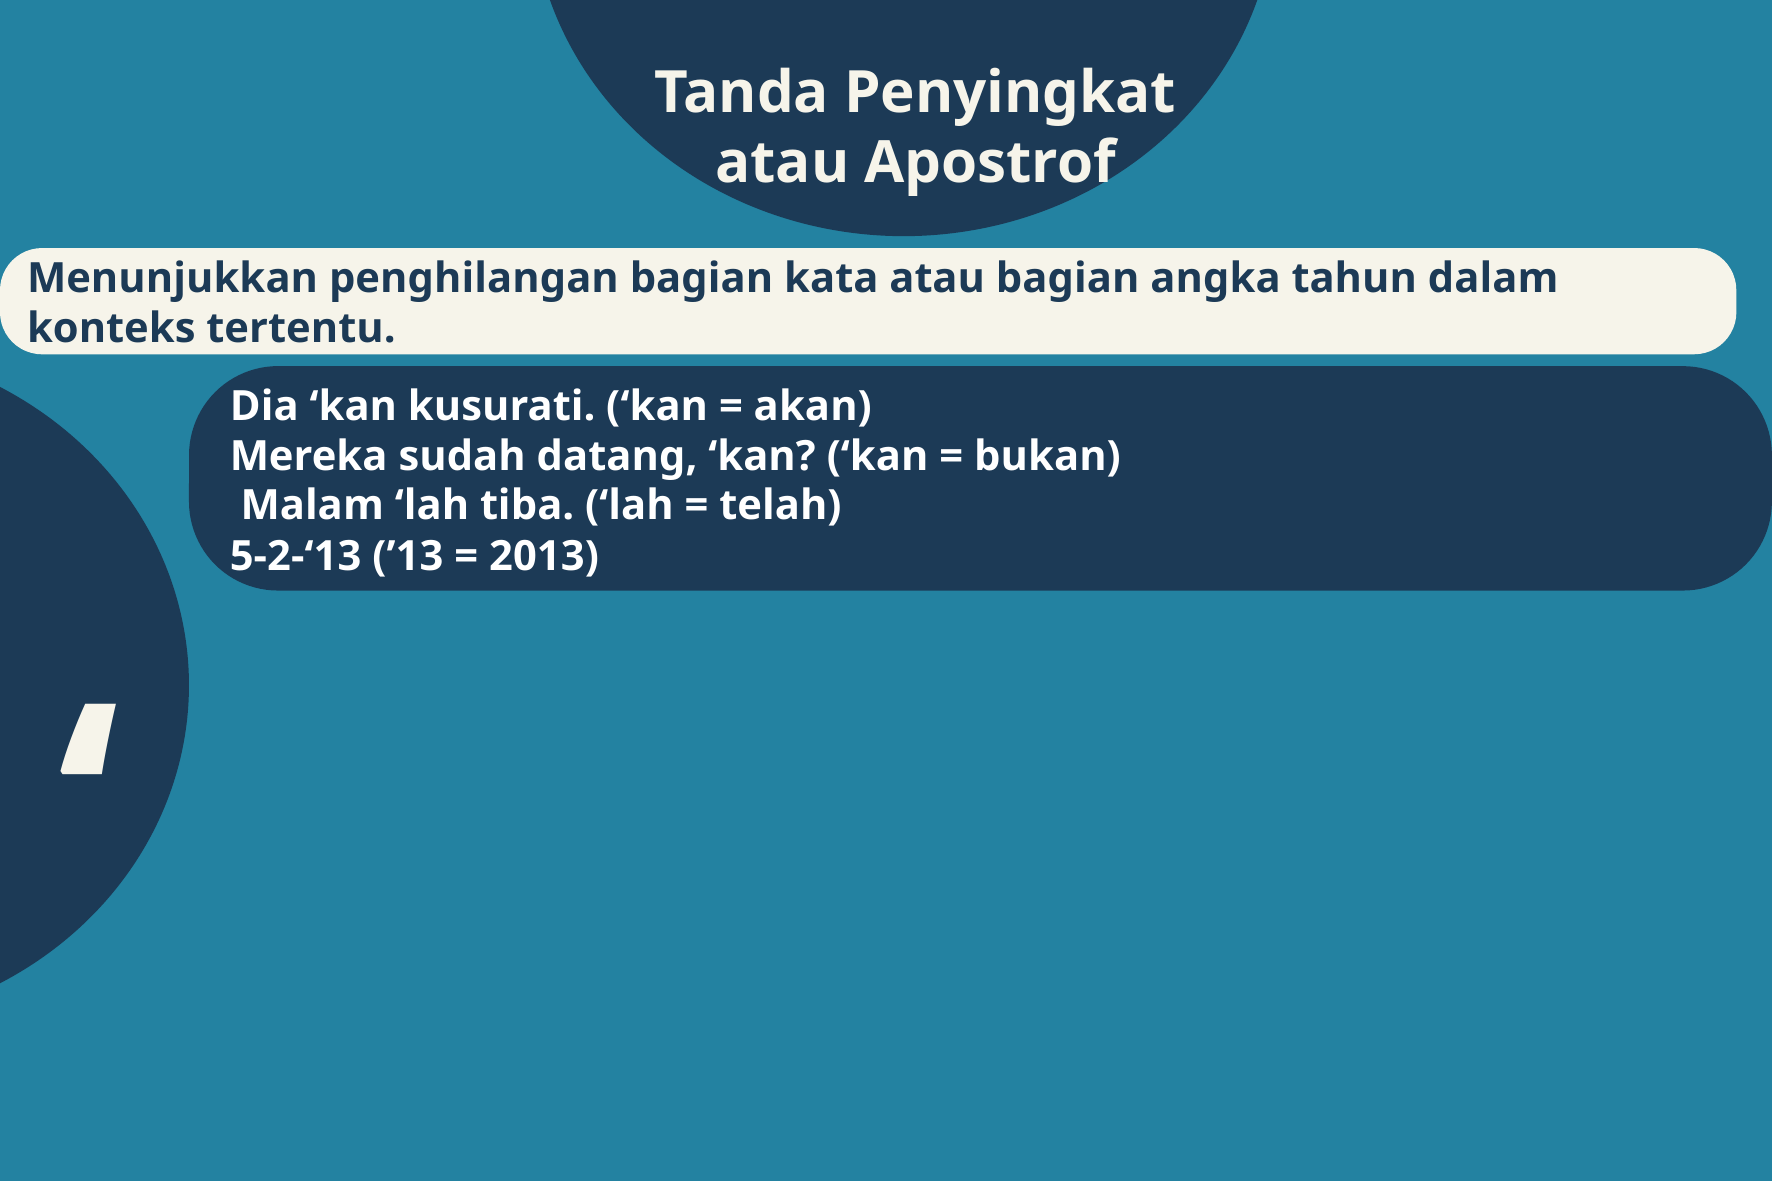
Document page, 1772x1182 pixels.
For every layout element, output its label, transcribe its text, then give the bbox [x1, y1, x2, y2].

text_box ‘ [0, 614, 378, 974]
text_box Tanda Penyingkat atau Apostrof [626, 47, 1205, 202]
text_box [736, 202, 1071, 239]
text_box Menunjukkan penghilangan bagian kata atau bagian angka tahun dalam konteks tertentu. [0, 245, 1739, 357]
text_box [0, 974, 21, 986]
text_box [547, 0, 1260, 125]
text_box Dia ‘kan kusurati. (‘kan = akan) Mereka sudah datang, ‘kan? (‘kan = bukan) Malam ‘lah tiba. (‘lah = telah) 5-2-‘13 (’13 = 2013) [186, 363, 1772, 593]
text_box [0, 384, 184, 614]
